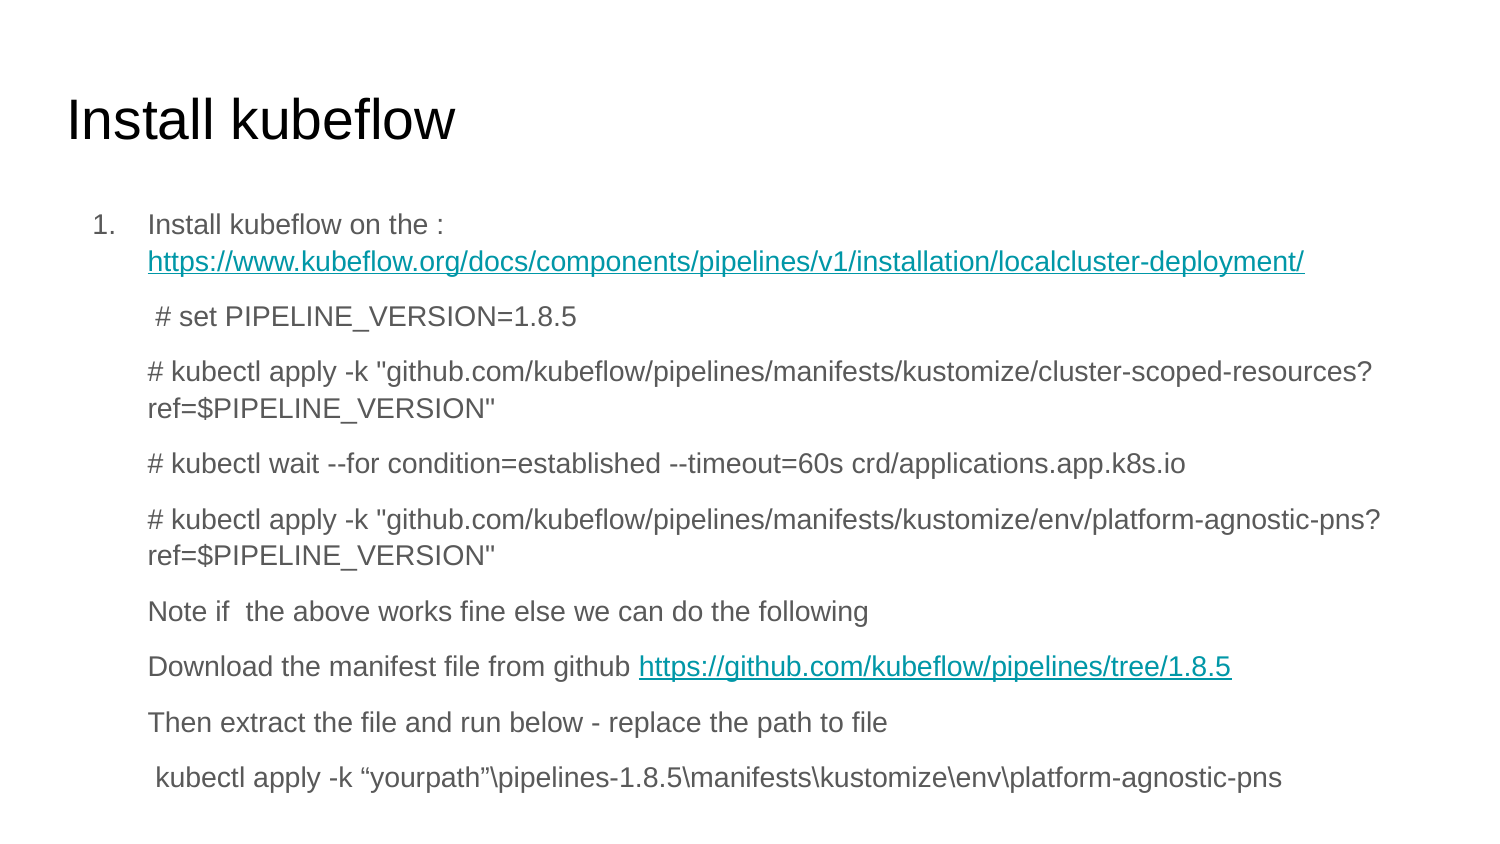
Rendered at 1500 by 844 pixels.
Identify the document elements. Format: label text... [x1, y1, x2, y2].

list Install kubeflow on the : https://www.kubeflow.org/docs/components/pipelines/v1/installation/localcluster-deployment/ # set PIPELINE_VERSION=1.8.5 # kubectl apply -k "github.com/kubeflow/pipelines/manifests/kustomize/cluster-scoped-resources?ref=$PIPELINE_VERSION" # kubectl wait --for condition=established --timeout=60s crd/applications.app.k8s.io # kubectl apply -k "github.com/kubeflow/pipelines/manifests/kustomize/env/platform-agnostic-pns?ref=$PIPELINE_VERSION" Note if the above works fine else we can do the following Download the manifest file from github https://github.com/kubeflow/pipelines/tree/1.8.5 Then extract the file and run below - replace the path to file kubectl apply -k “yourpath”\pipelines-1.8.5\manifests\kustomize\env\platform-agnostic-pns [51, 189, 1449, 810]
title Install kubeflow [51, 72, 1449, 167]
